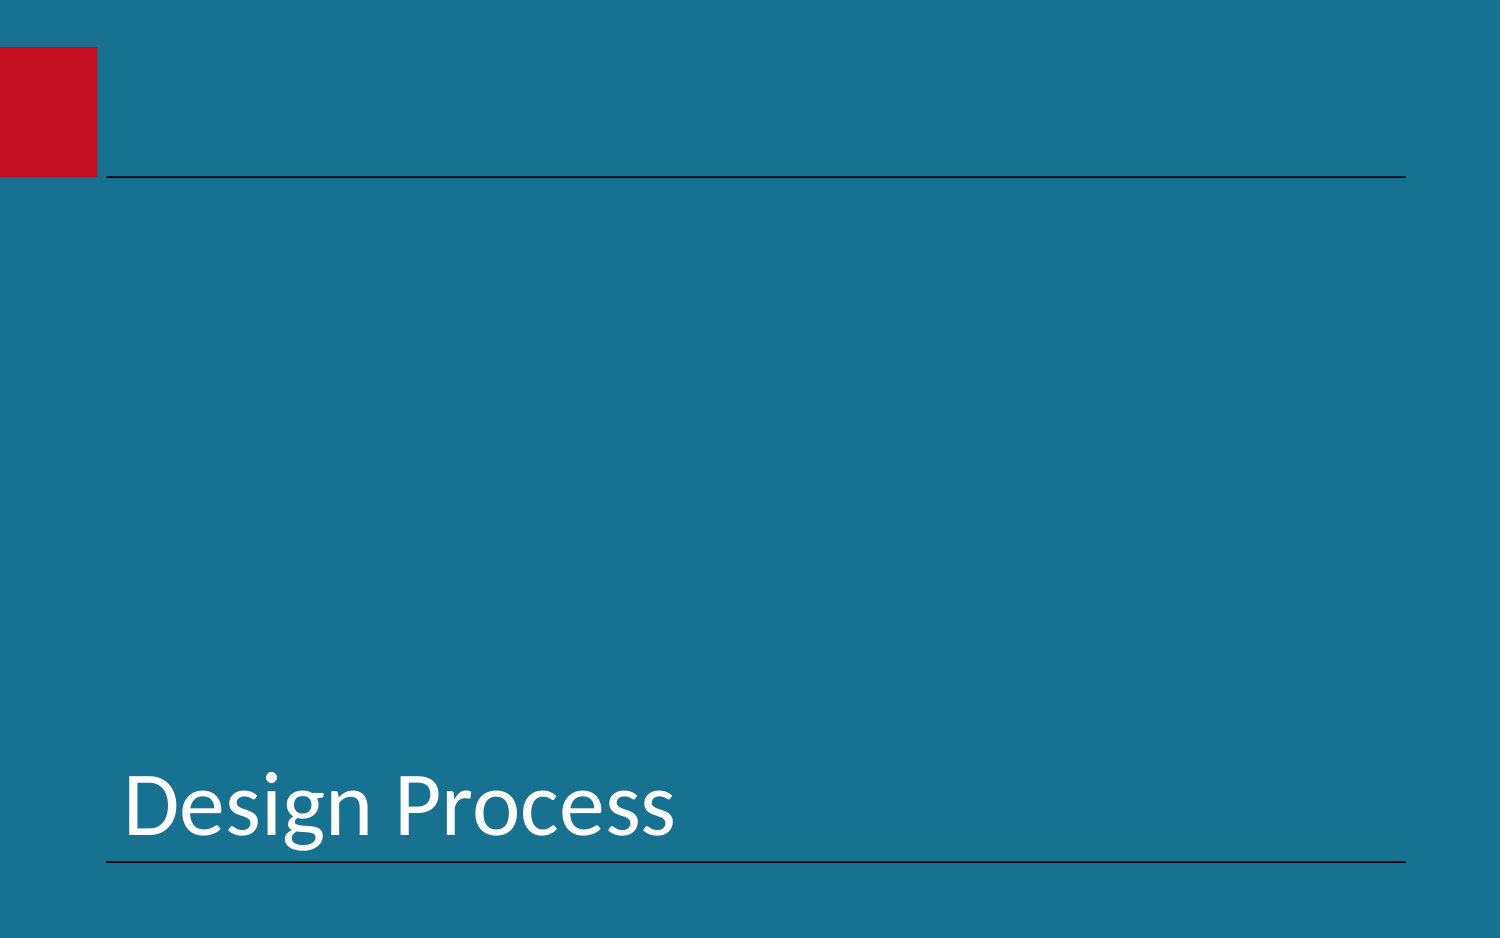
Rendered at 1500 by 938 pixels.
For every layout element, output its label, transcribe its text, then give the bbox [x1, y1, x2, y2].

list Design Process [108, 206, 1223, 863]
